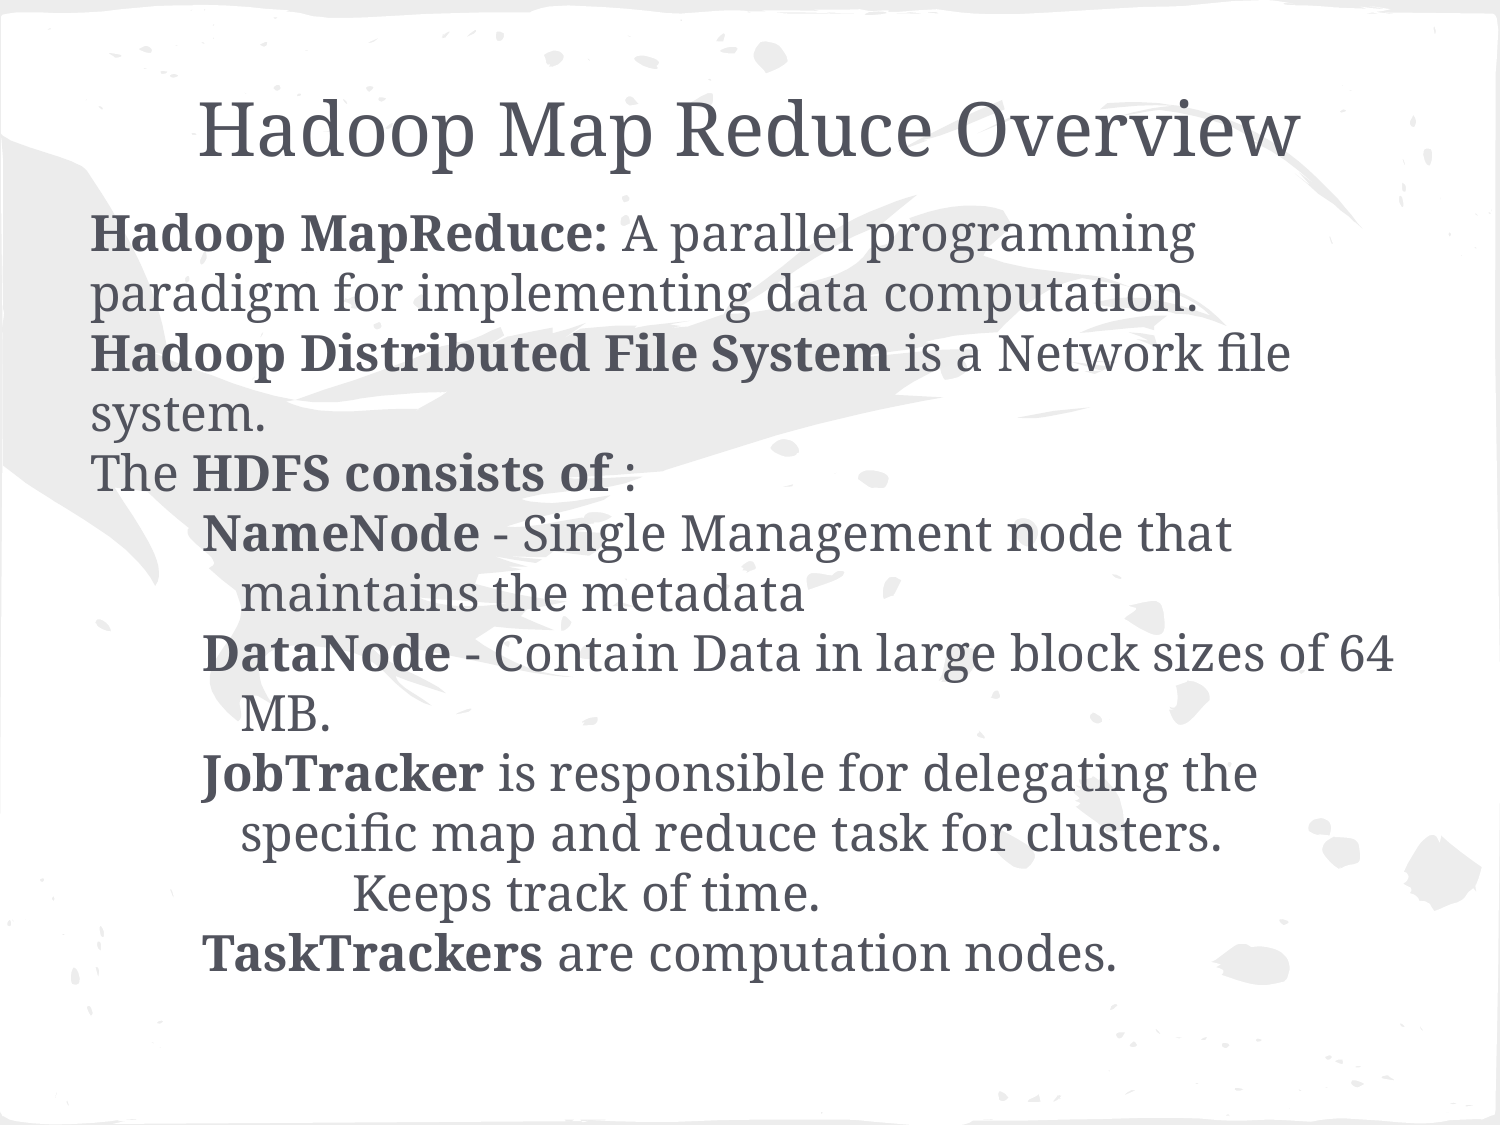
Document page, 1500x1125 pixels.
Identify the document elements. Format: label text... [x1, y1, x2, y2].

list Hadoop MapReduce: A parallel programming paradigm for implementing data computation. Hadoop Distributed File System is a Network file system. The HDFS consists of : NameNode - Single Management node that maintains the metadata DataNode - Contain Data in large block sizes of 64 MB. JobTracker is responsible for delegating the specific map and reduce task for clusters. Keeps track of time. TaskTrackers are computation nodes. [75, 186, 1425, 1096]
title Hadoop Map Reduce Overview [75, 0, 1425, 186]
